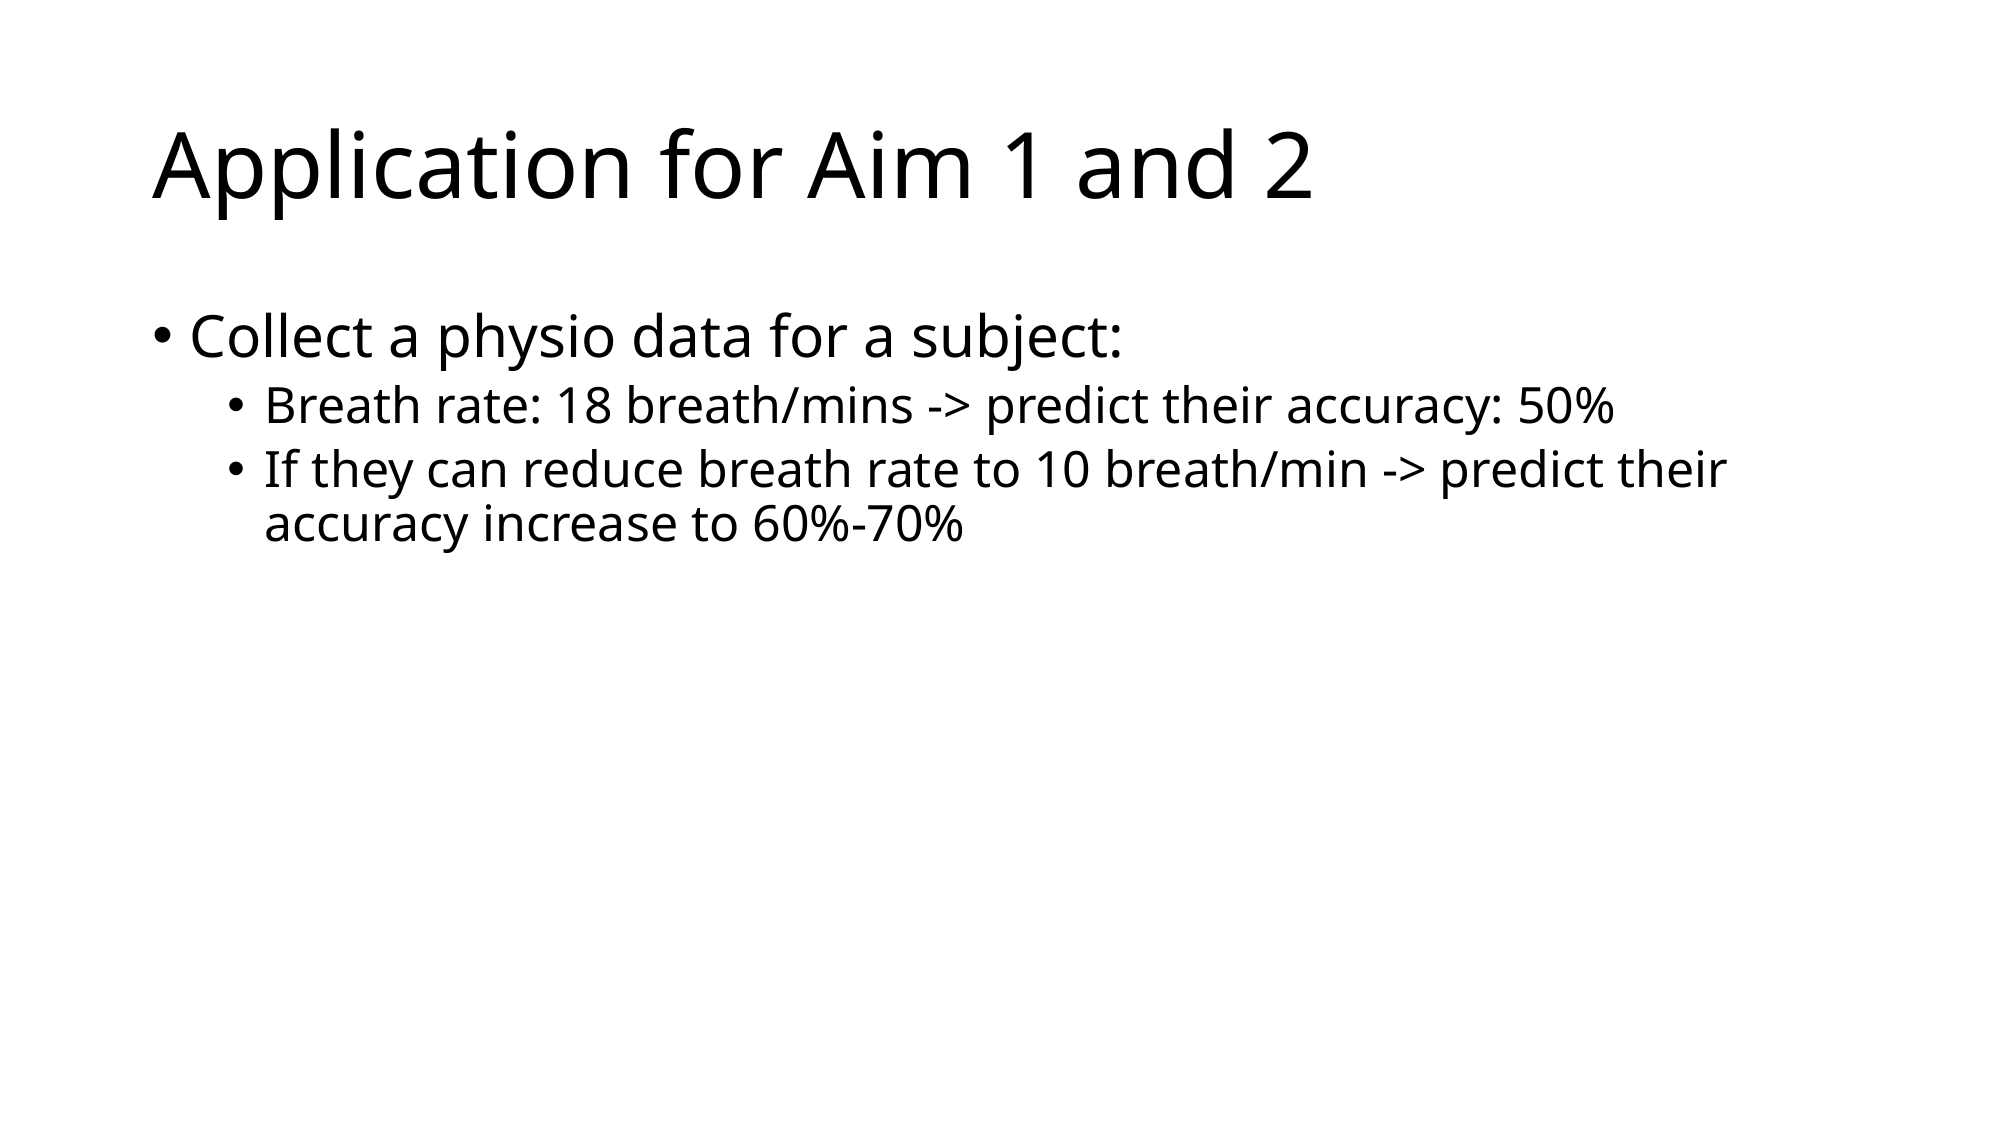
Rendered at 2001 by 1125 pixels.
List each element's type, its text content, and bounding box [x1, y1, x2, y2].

list Collect a physio data for a subject: Breath rate: 18 breath/mins -> predict their accuracy: 50% If they can reduce breath rate to 10 breath/min -> predict their accuracy increase to 60%-70% [137, 299, 1863, 1014]
title Application for Aim 1 and 2 [137, 59, 1863, 278]
